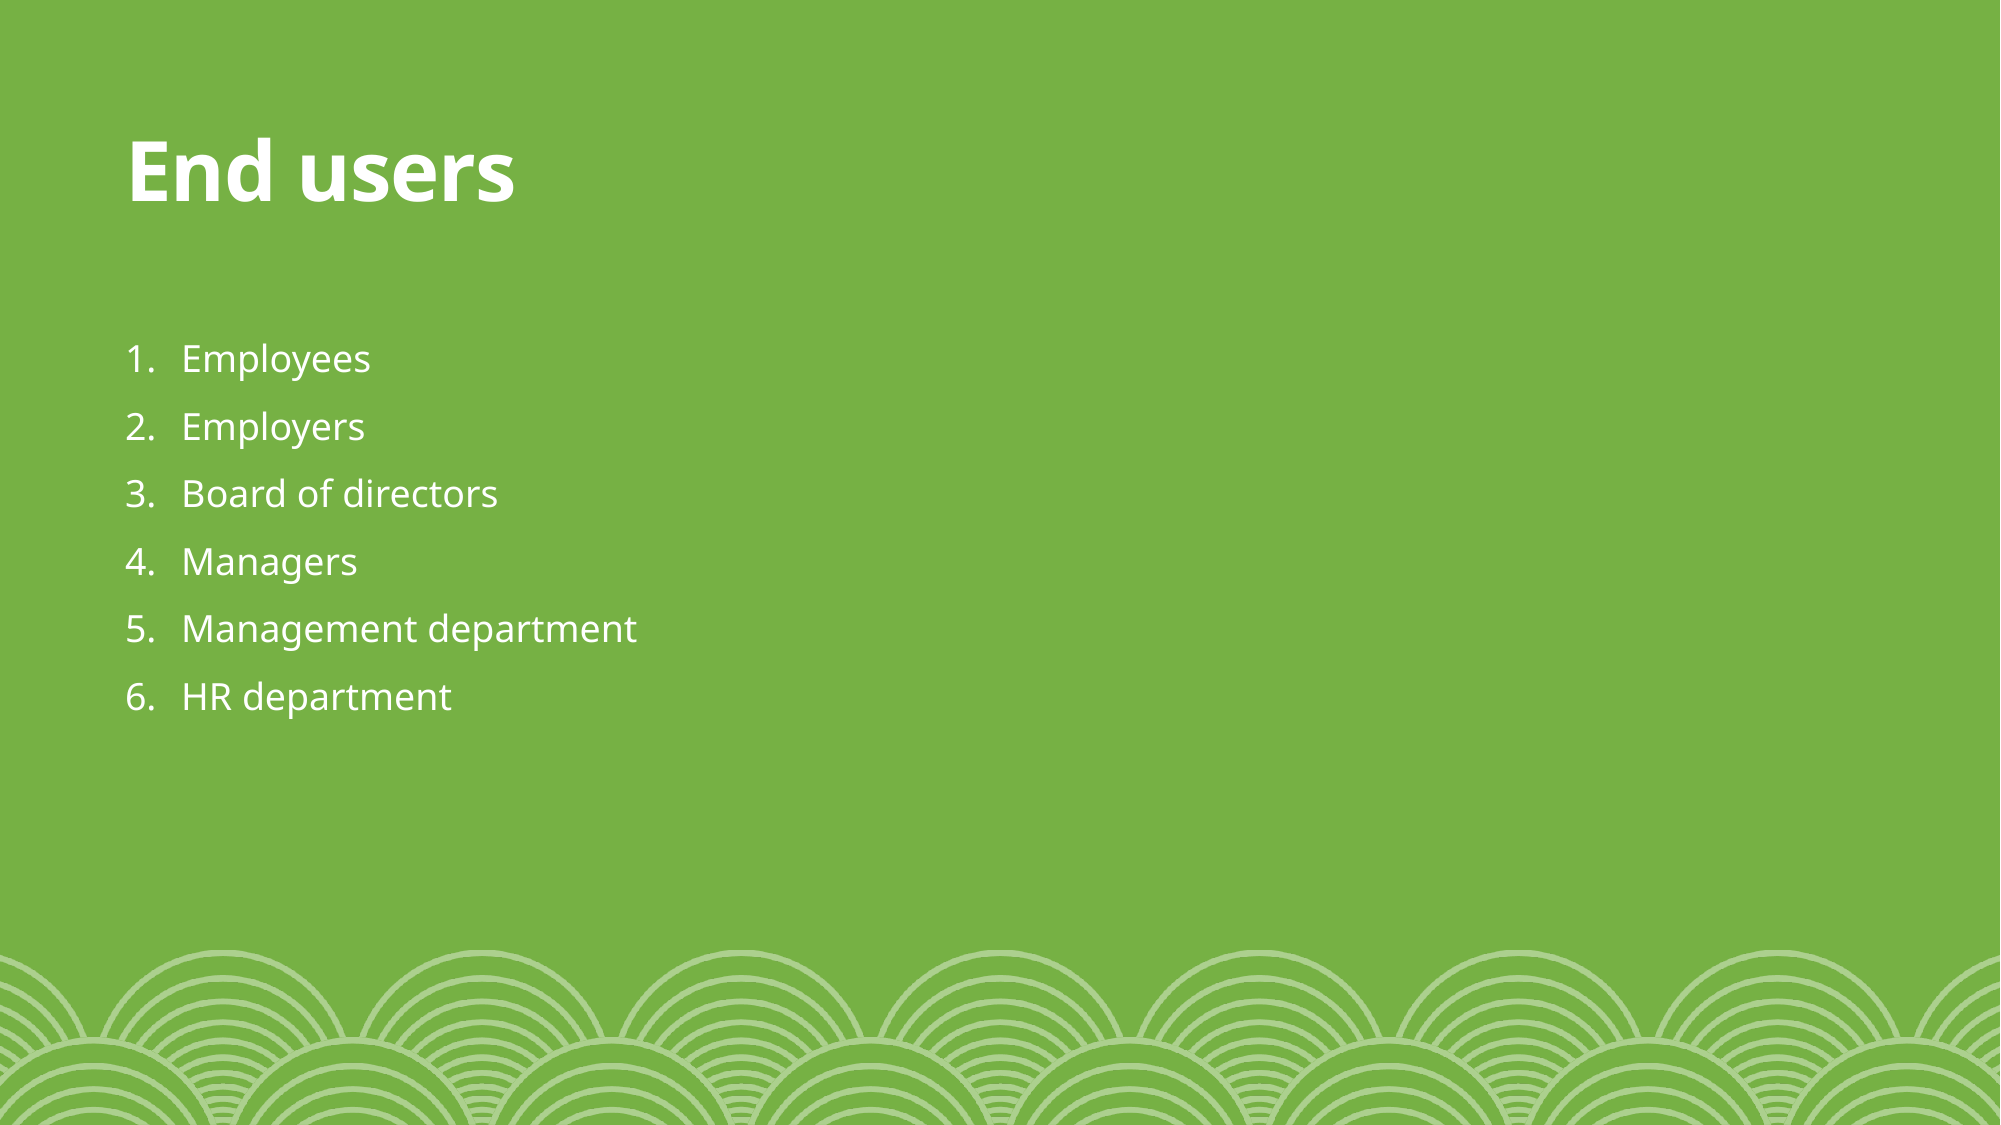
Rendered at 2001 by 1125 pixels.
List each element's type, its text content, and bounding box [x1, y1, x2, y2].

title End users [125, 117, 1875, 219]
list Employees Employers Board of directors Managers Management department HR department [125, 312, 1875, 781]
